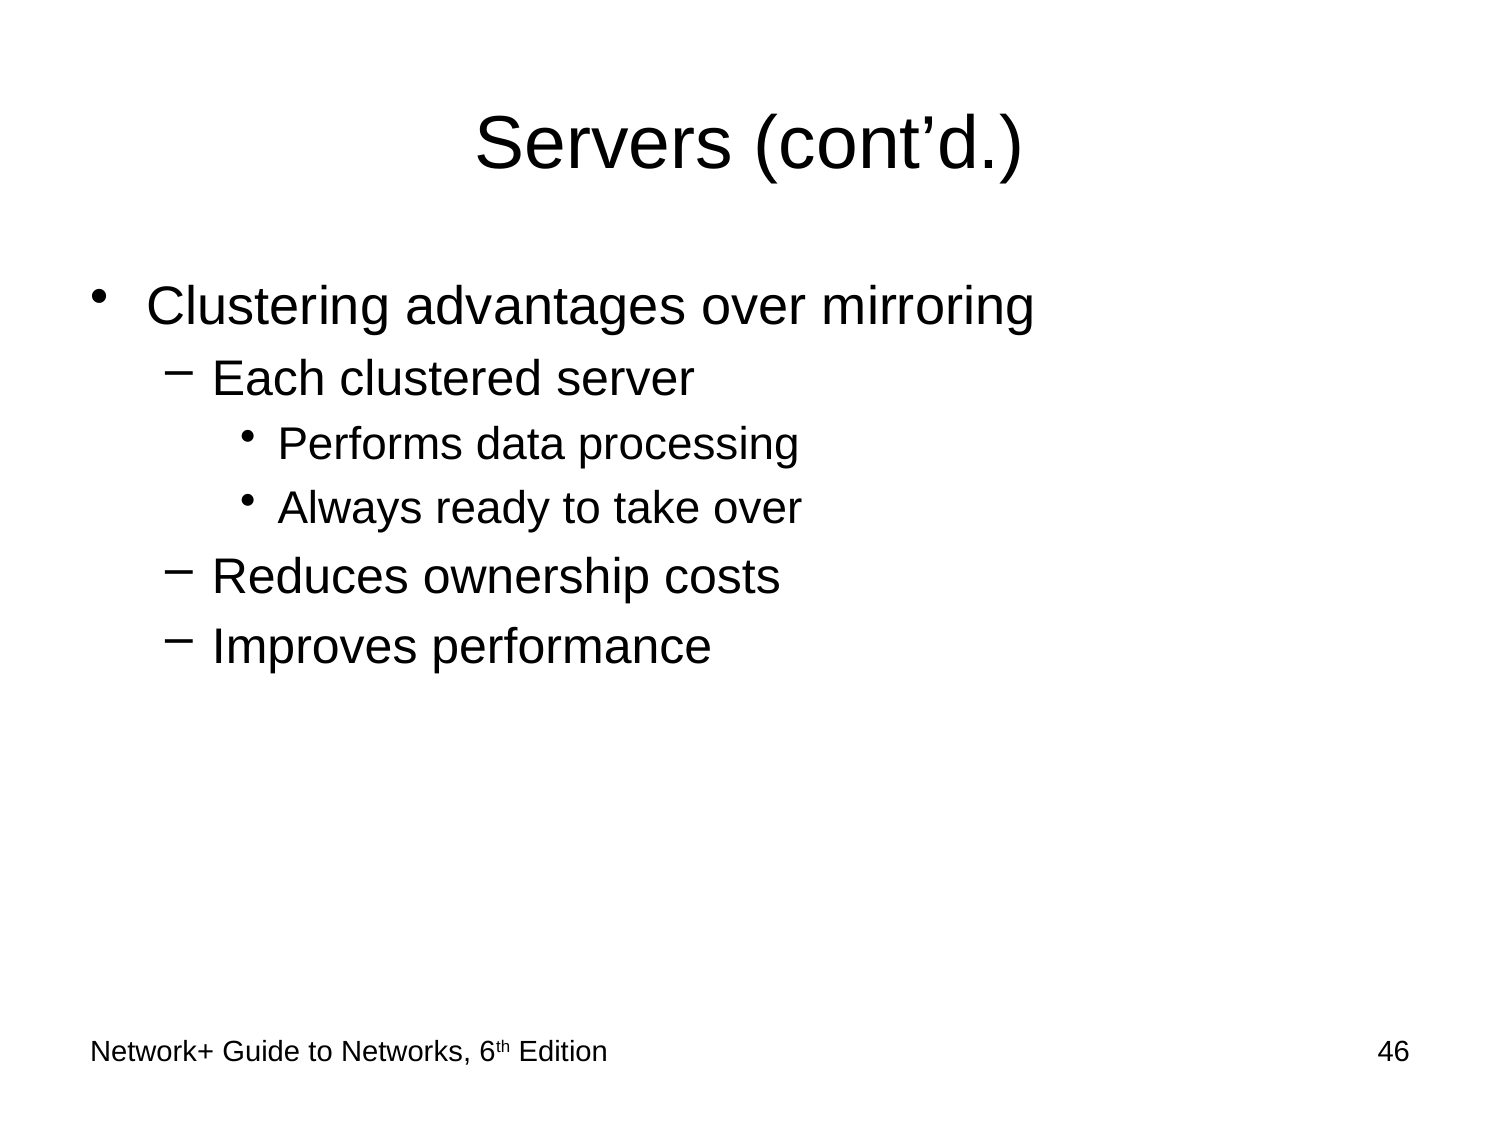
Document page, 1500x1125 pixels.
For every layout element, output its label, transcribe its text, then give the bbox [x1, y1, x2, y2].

title Servers (cont’d.) [75, 45, 1425, 233]
slide_number 46 [1074, 1024, 1426, 1103]
footer Network+ Guide to Networks, 6th Edition [74, 1024, 988, 1103]
list Clustering advantages over mirroring Each clustered server Performs data processing Always ready to take over Reduces ownership costs Improves performance [75, 262, 1425, 1005]
